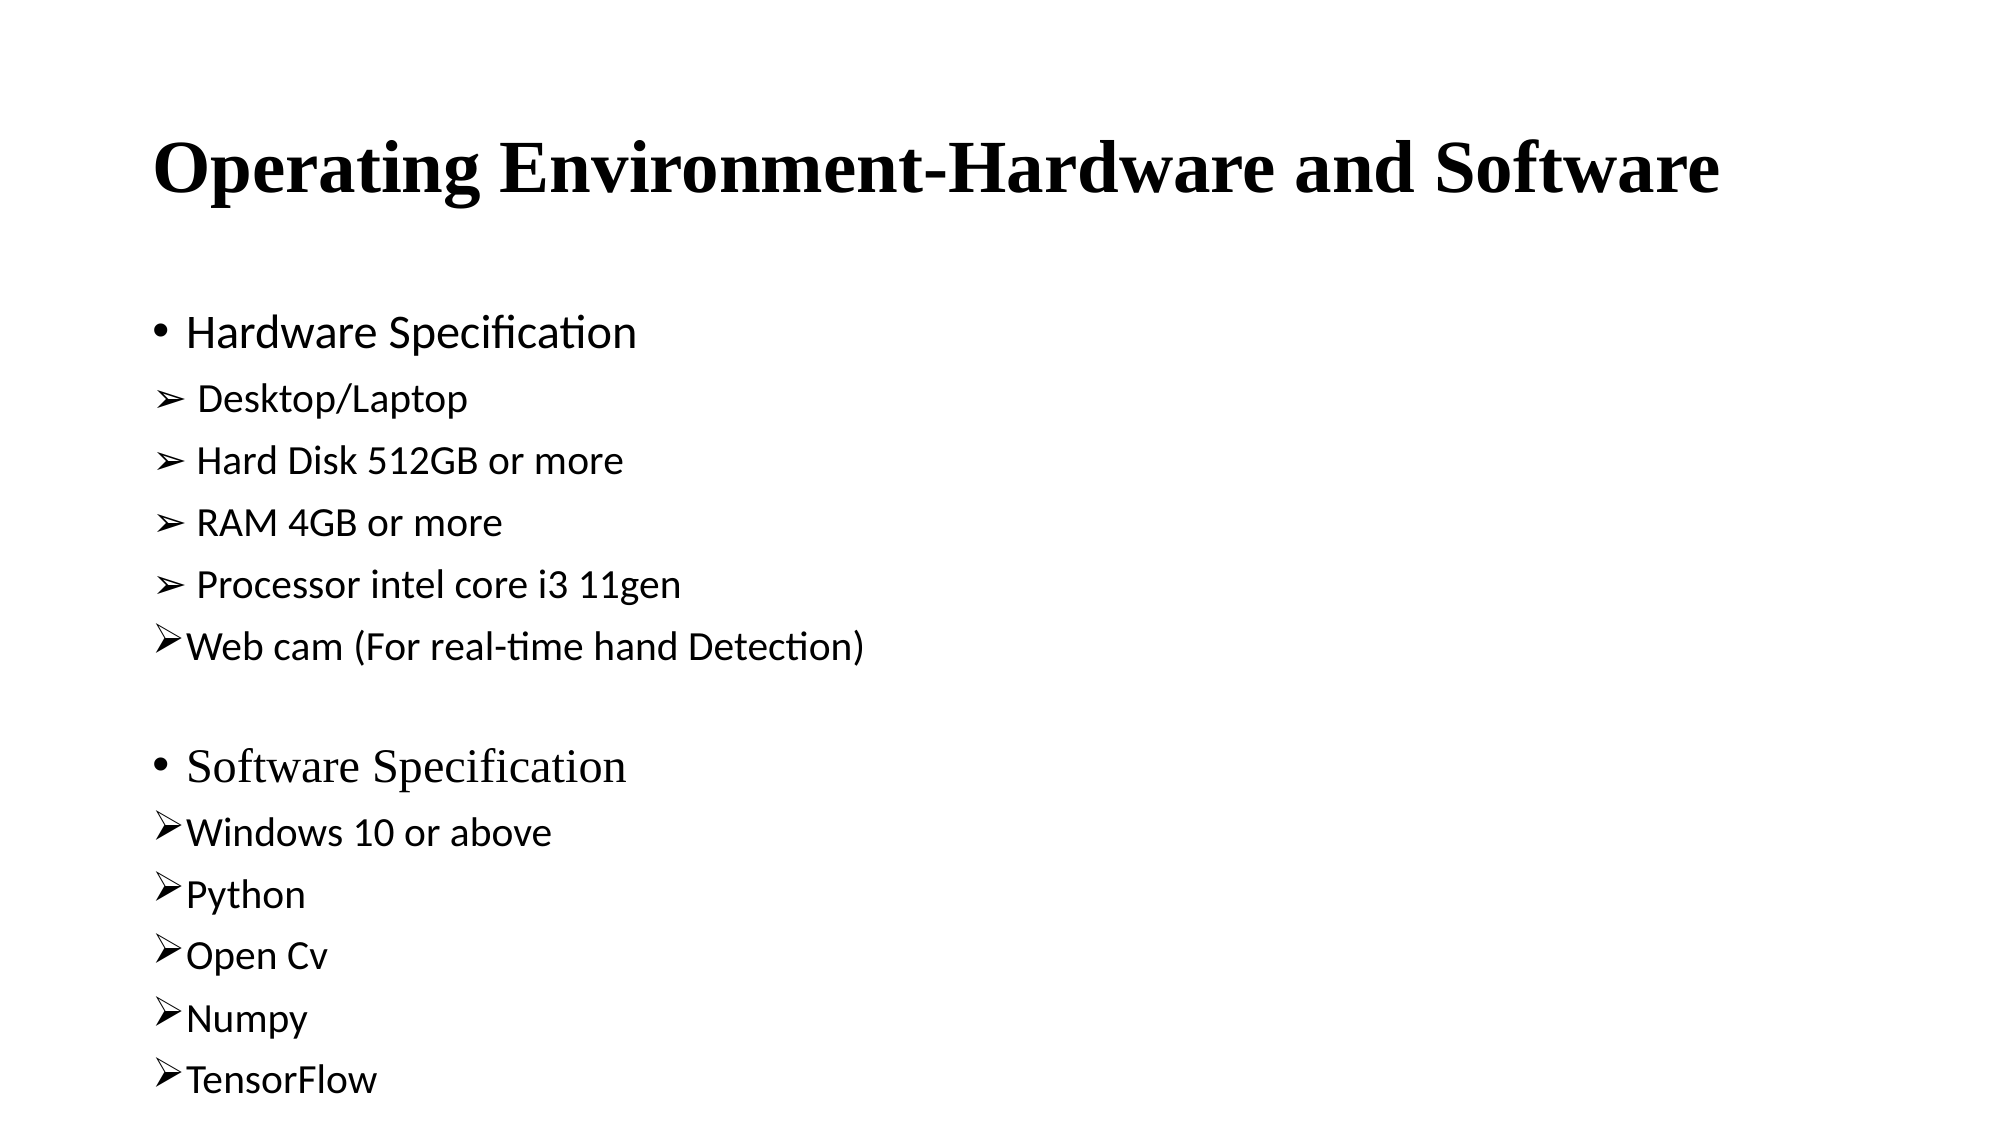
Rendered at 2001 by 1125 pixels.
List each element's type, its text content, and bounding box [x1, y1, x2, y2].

list Hardware Specification ➢ Desktop/Laptop ➢ Hard Disk 512GB or more ➢ RAM 4GB or more ➢ Processor intel core i3 11gen Web cam (For real-time hand Detection) Software Specification Windows 10 or above Python Open Cv Numpy TensorFlow [137, 299, 1863, 1115]
title Operating Environment-Hardware and Software [137, 59, 1863, 278]
